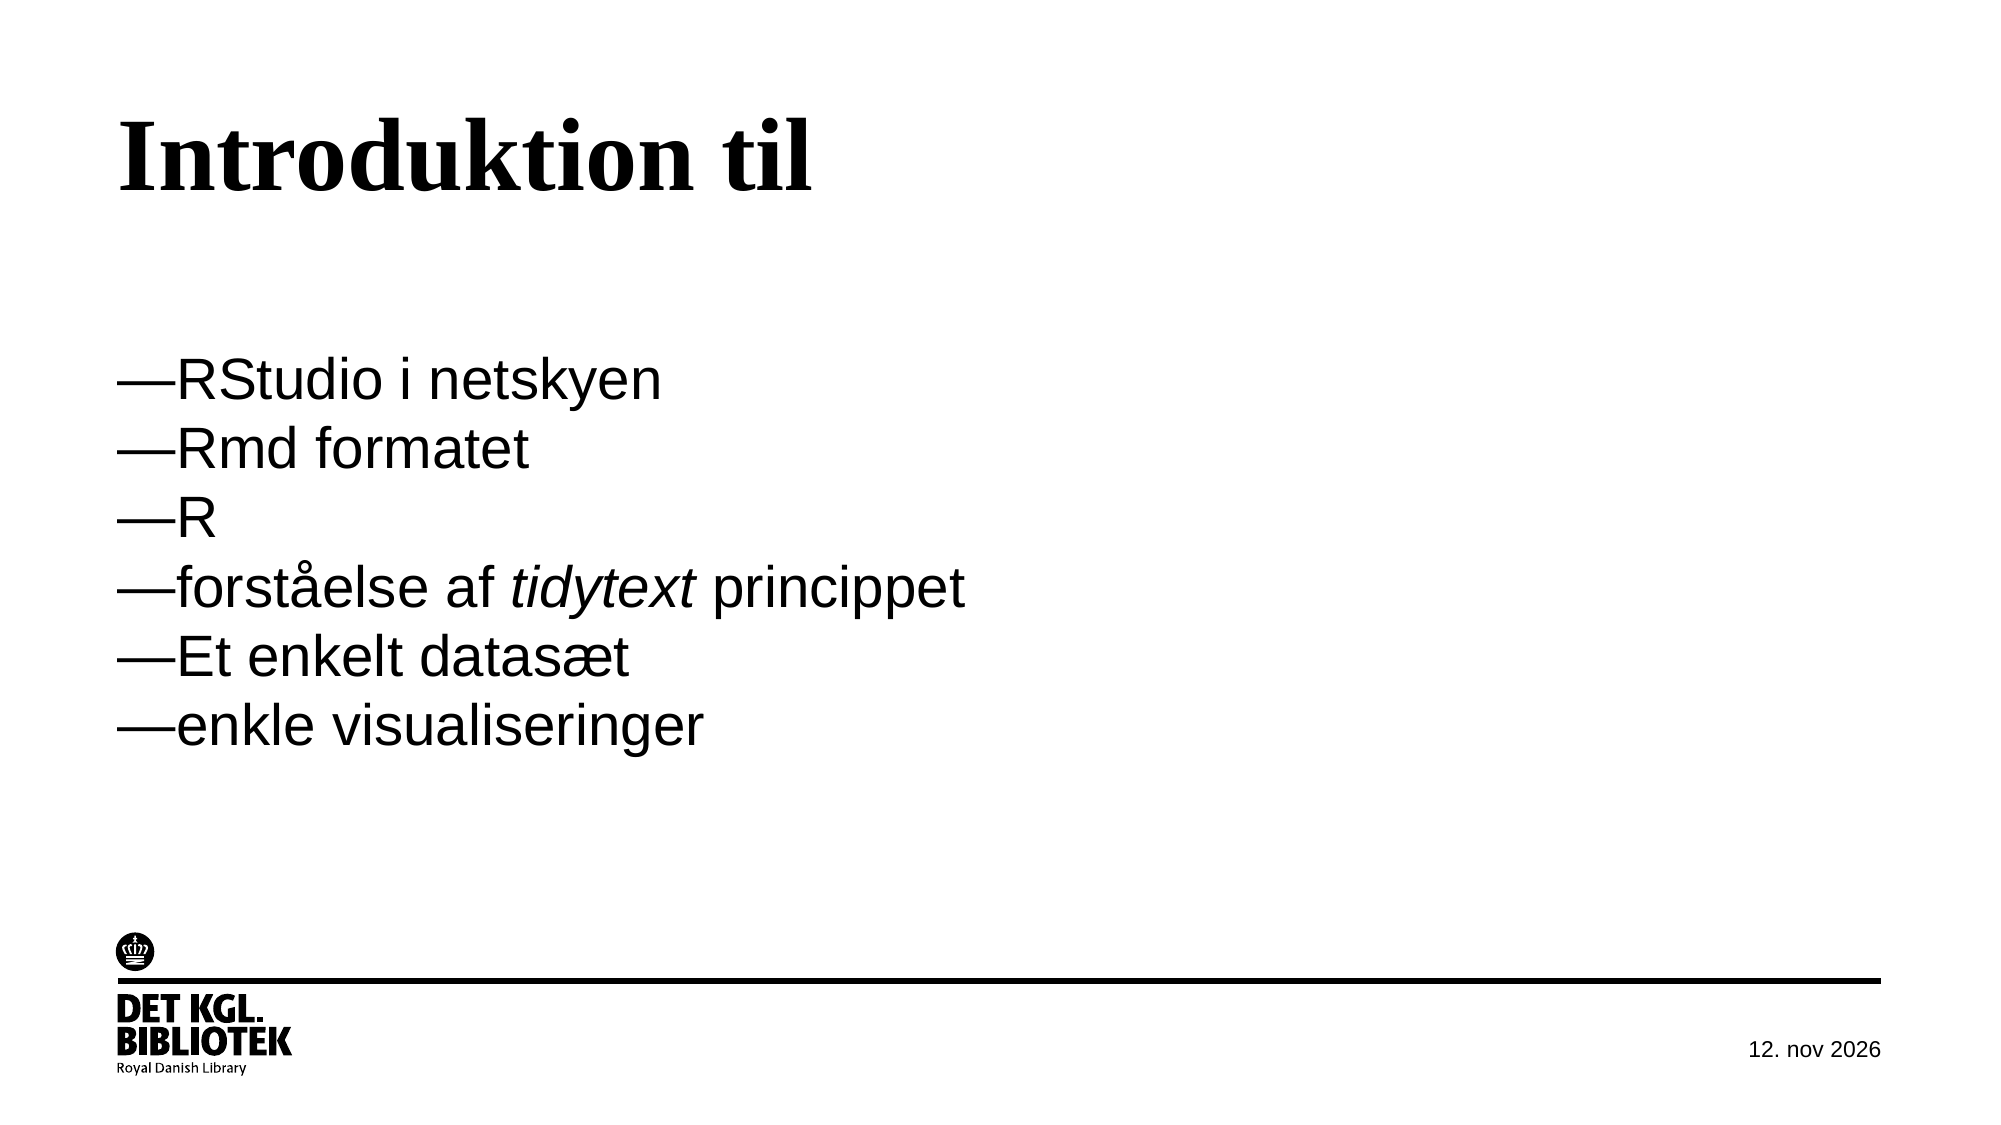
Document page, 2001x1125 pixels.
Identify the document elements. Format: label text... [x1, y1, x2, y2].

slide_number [1487, 1032, 1882, 1062]
list RStudio i netskyen Rmd formatet R forståelse af tidytext princippet Et enkelt datasæt enkle visualiseringer [117, 273, 1584, 931]
title Introduktion til [117, 107, 1241, 220]
